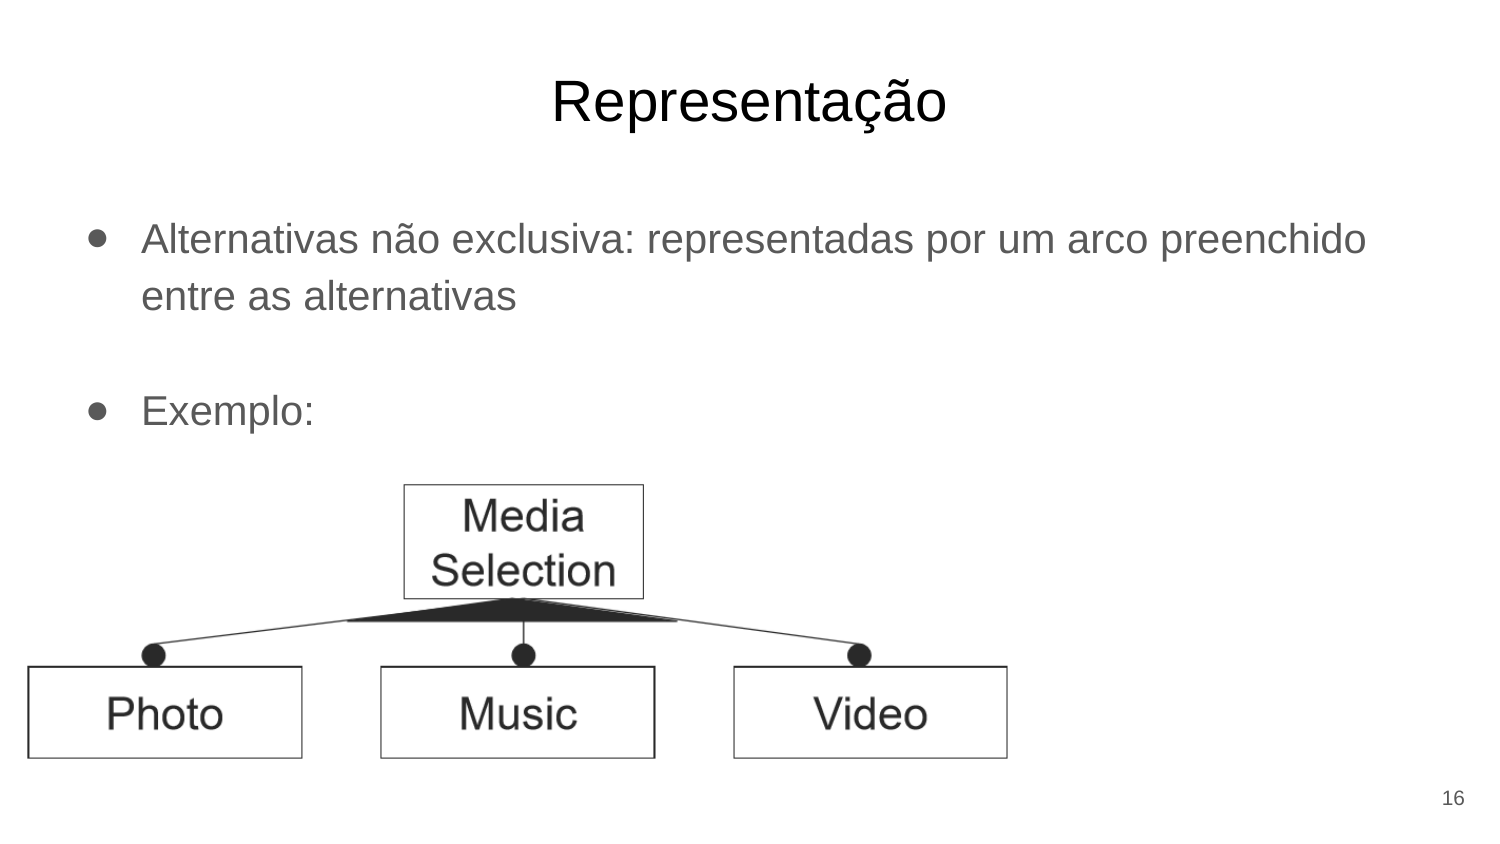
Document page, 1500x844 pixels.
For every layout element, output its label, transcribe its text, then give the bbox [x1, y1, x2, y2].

list Alternativas não exclusiva: representadas por um arco preenchido entre as alternativas Exemplo: [51, 189, 1449, 783]
title Representação [51, 48, 1449, 143]
slide_number 16 [1389, 764, 1480, 830]
picture [19, 479, 1016, 766]
